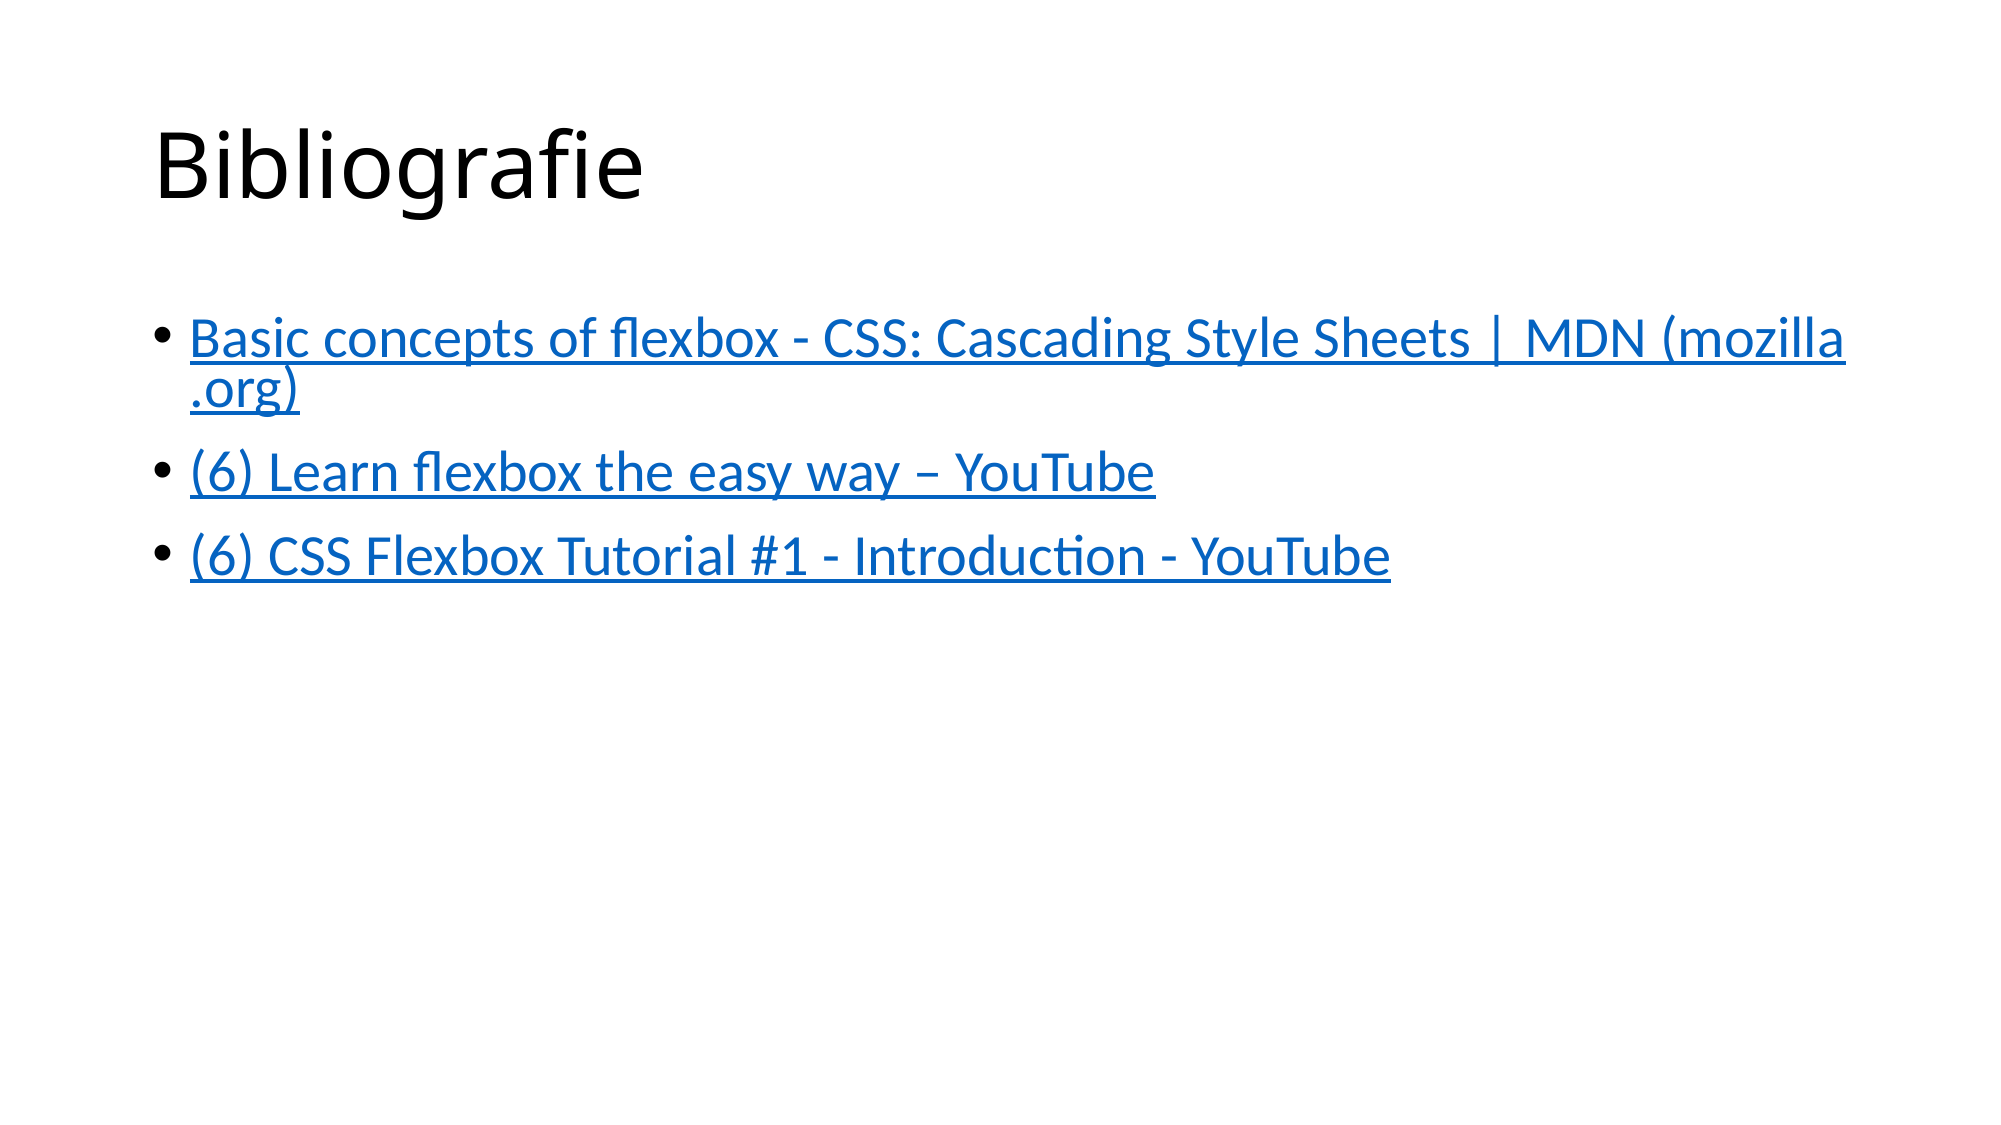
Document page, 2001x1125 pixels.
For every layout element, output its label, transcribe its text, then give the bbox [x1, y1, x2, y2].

list Basic concepts of flexbox - CSS: Cascading Style Sheets | MDN (mozilla.org) (6) Learn flexbox the easy way – YouTube (6) CSS Flexbox Tutorial #1 - Introduction - YouTube [137, 299, 1863, 1014]
title Bibliografie [137, 59, 1863, 278]
